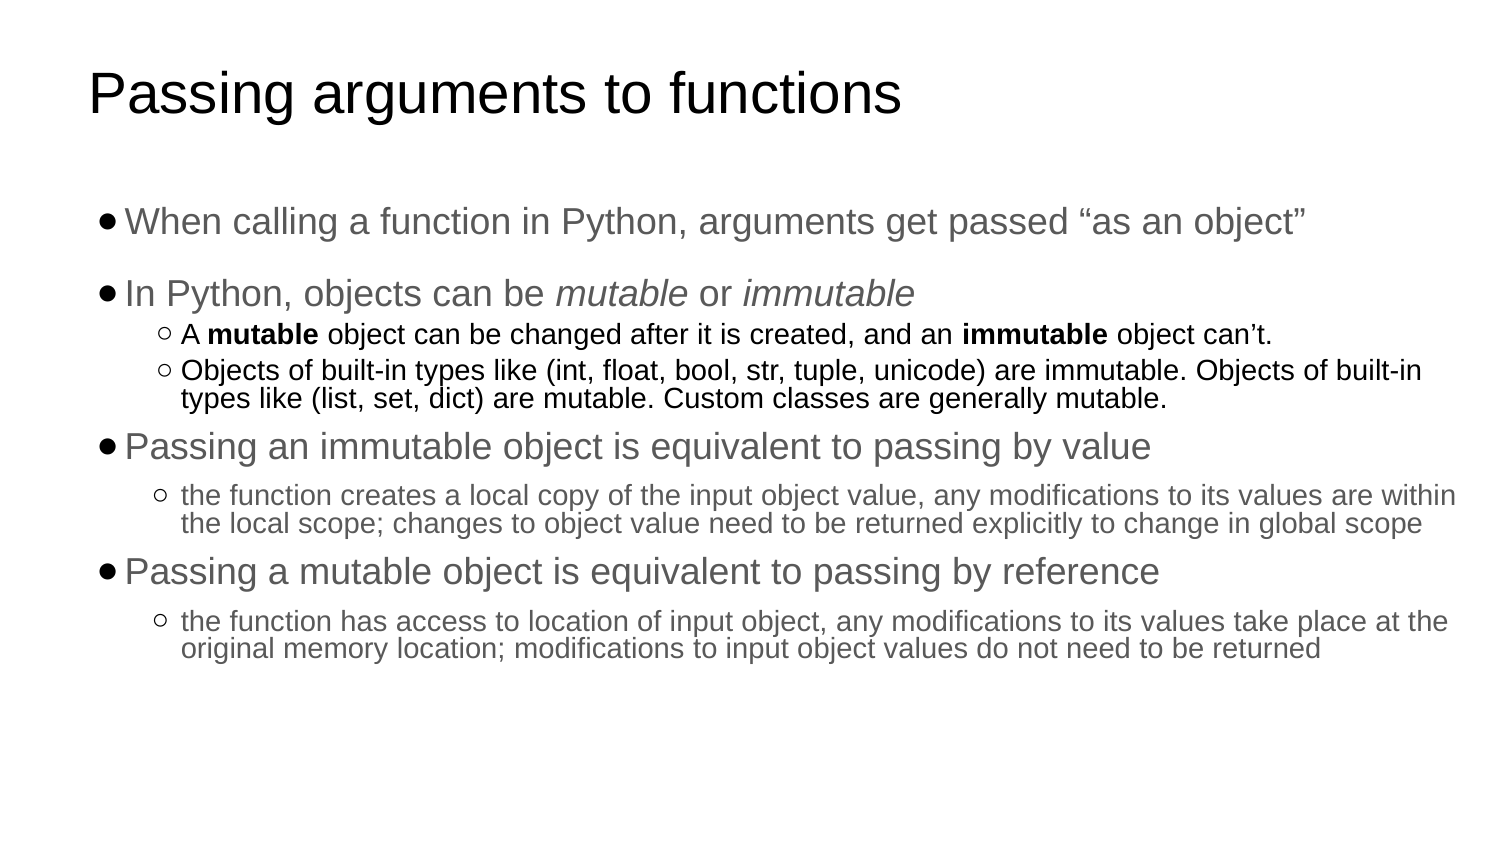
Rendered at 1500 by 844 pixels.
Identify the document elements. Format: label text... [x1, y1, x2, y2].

list When calling a function in Python, arguments get passed “as an object” In Python, objects can be mutable or immutable A mutable object can be changed after it is created, and an immutable object can’t. Objects of built-in types like (int, float, bool, str, tuple, unicode) are immutable. Objects of built-in types like (list, set, dict) are mutable. Custom classes are generally mutable. Passing an immutable object is equivalent to passing by value the function creates a local copy of the input object value, any modifications to its values are within the local scope; changes to object value need to be returned explicitly to change in global scope Passing a mutable object is equivalent to passing by reference the function has access to location of input object, any modifications to its values take place at the original memory location; modifications to input object values do not need to be returned [84, 200, 1482, 820]
title Passing arguments to functions [77, 33, 1048, 156]
